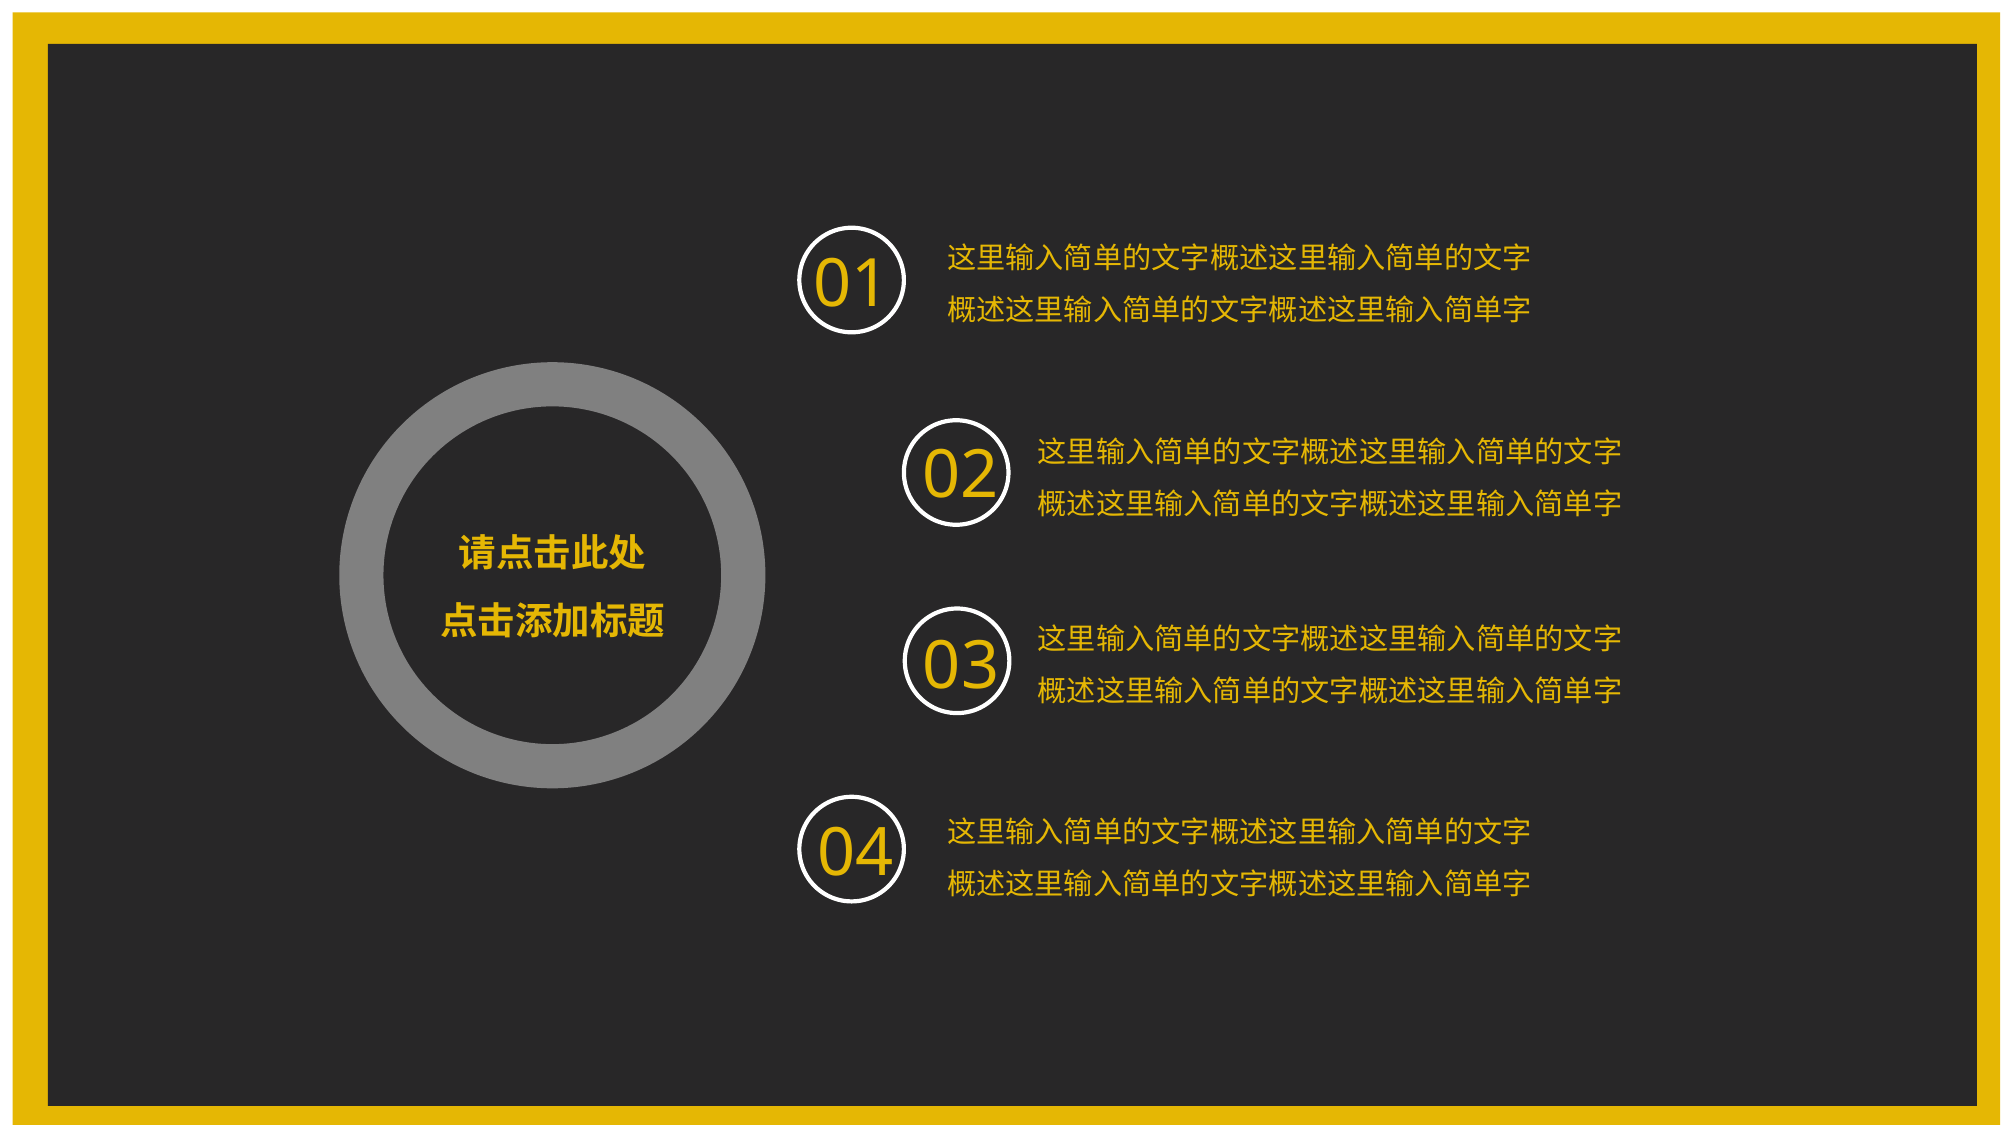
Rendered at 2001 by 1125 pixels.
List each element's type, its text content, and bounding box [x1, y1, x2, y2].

text_box 02 [907, 423, 1014, 519]
text_box [903, 454, 907, 491]
text_box [904, 642, 908, 679]
text_box 这里输入简单的文字概述这里输入简单的文字概述这里输入简单的文字概述这里输入简单字 [932, 791, 1561, 905]
text_box 这里输入简单的文字概述这里输入简单的文字概述这里输入简单的文字概述这里输入简单字 [932, 217, 1561, 331]
text_box 01 [798, 232, 905, 327]
text_box 这里输入简单的文字概述这里输入简单的文字概述这里输入简单的文字概述这里输入简单字 [1022, 411, 1651, 525]
text_box 这里输入简单的文字概述这里输入简单的文字概述这里输入简单的文字概述这里输入简单字 [1022, 598, 1651, 712]
text_box [936, 709, 978, 714]
text_box [932, 519, 981, 525]
text_box [828, 896, 875, 902]
text_box 03 [908, 614, 1015, 709]
text_box [338, 361, 767, 790]
text_box 请点击此处 点击添加标题 [424, 499, 680, 650]
text_box [933, 608, 981, 614]
text_box [831, 796, 873, 801]
text_box [828, 327, 875, 333]
text_box [830, 227, 873, 232]
text_box 04 [802, 801, 909, 896]
